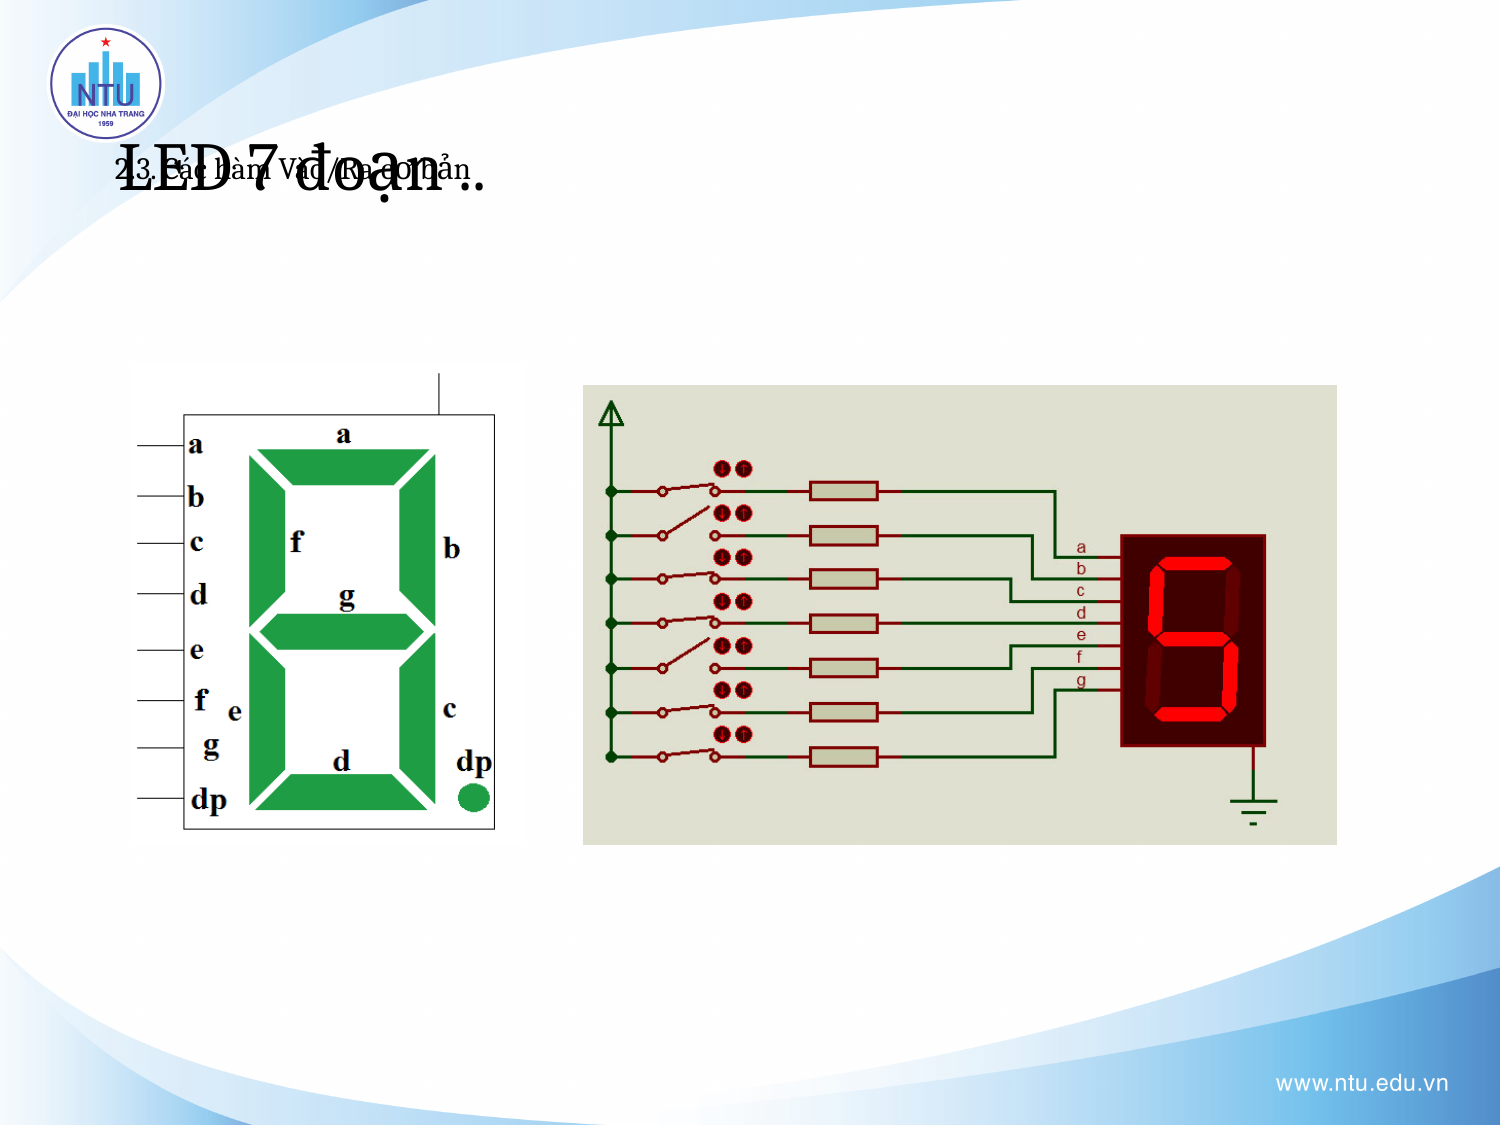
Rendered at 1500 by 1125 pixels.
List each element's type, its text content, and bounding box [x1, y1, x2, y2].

text_box 2.3. Các hàm Vào/Ra cơ bản [100, 141, 850, 194]
picture [0, 0, 1500, 1125]
title LED 7 đoạn .. [103, 59, 1397, 278]
